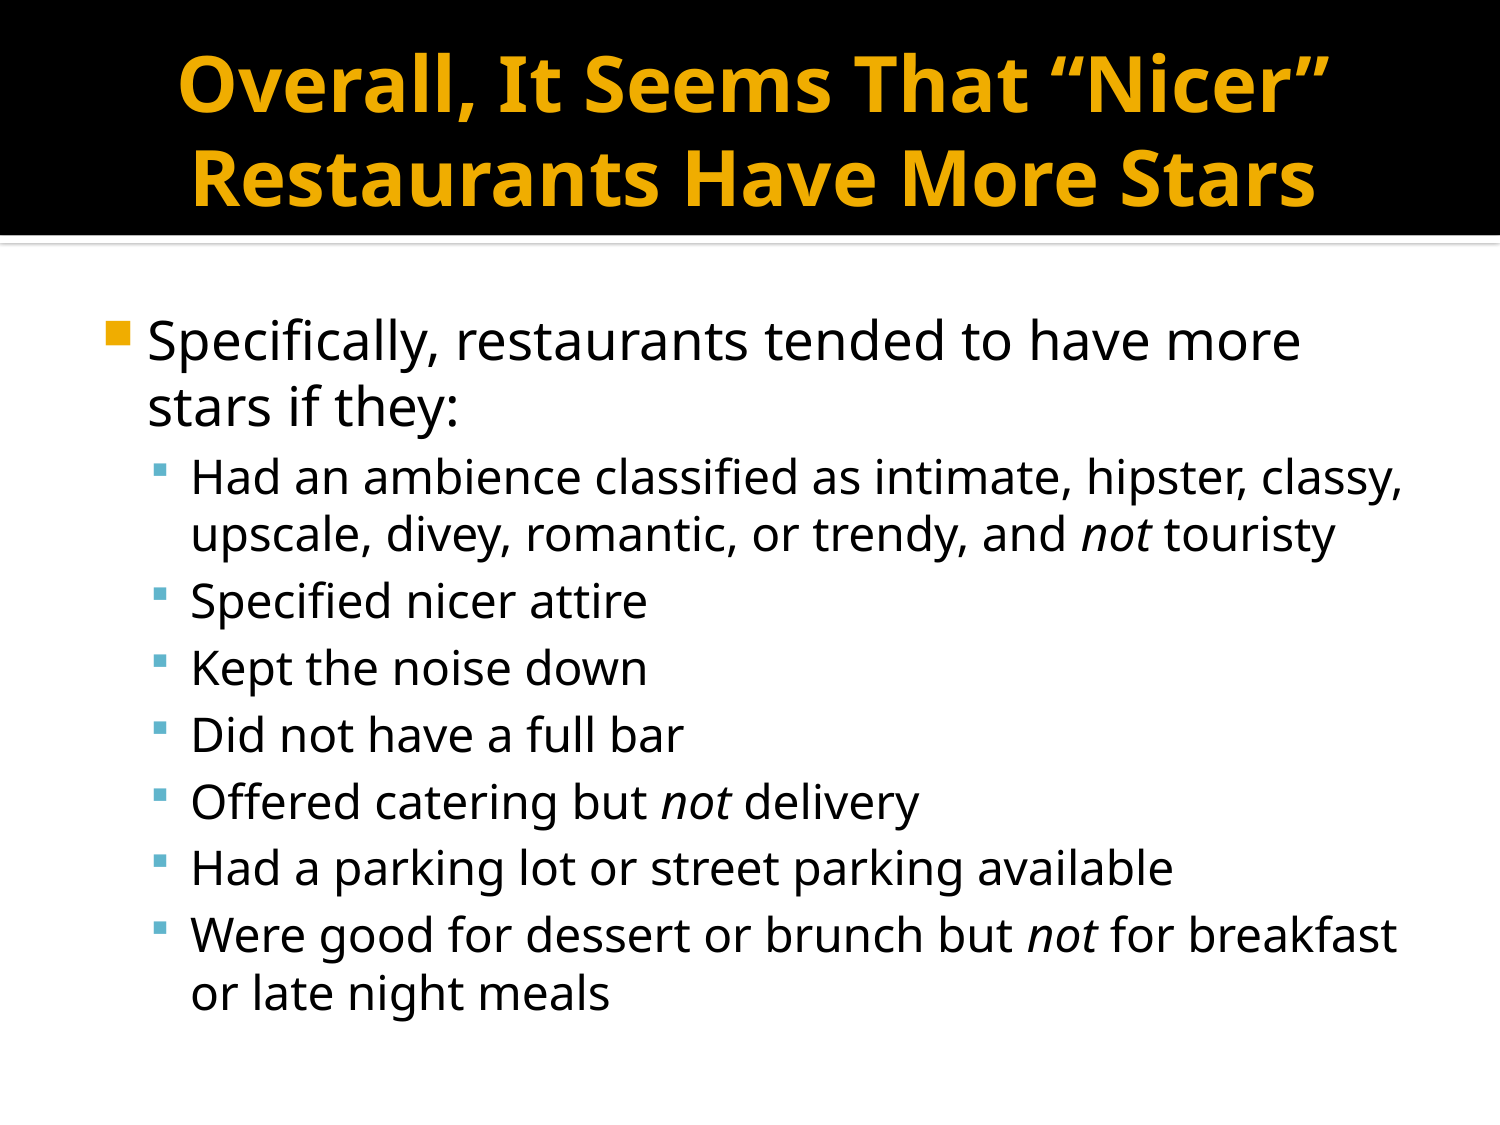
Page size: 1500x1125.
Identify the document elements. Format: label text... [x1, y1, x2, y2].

title Overall, It Seems That “Nicer” Restaurants Have More Stars [75, 25, 1425, 231]
list Specifically, restaurants tended to have more stars if they: Had an ambience classified as intimate, hipster, classy, upscale, divey, romantic, or trendy, and not touristy Specified nicer attire Kept the noise down Did not have a full bar Offered catering but not delivery Had a parking lot or street parking available Were good for dessert or brunch but not for breakfast or late night meals [75, 291, 1425, 1050]
